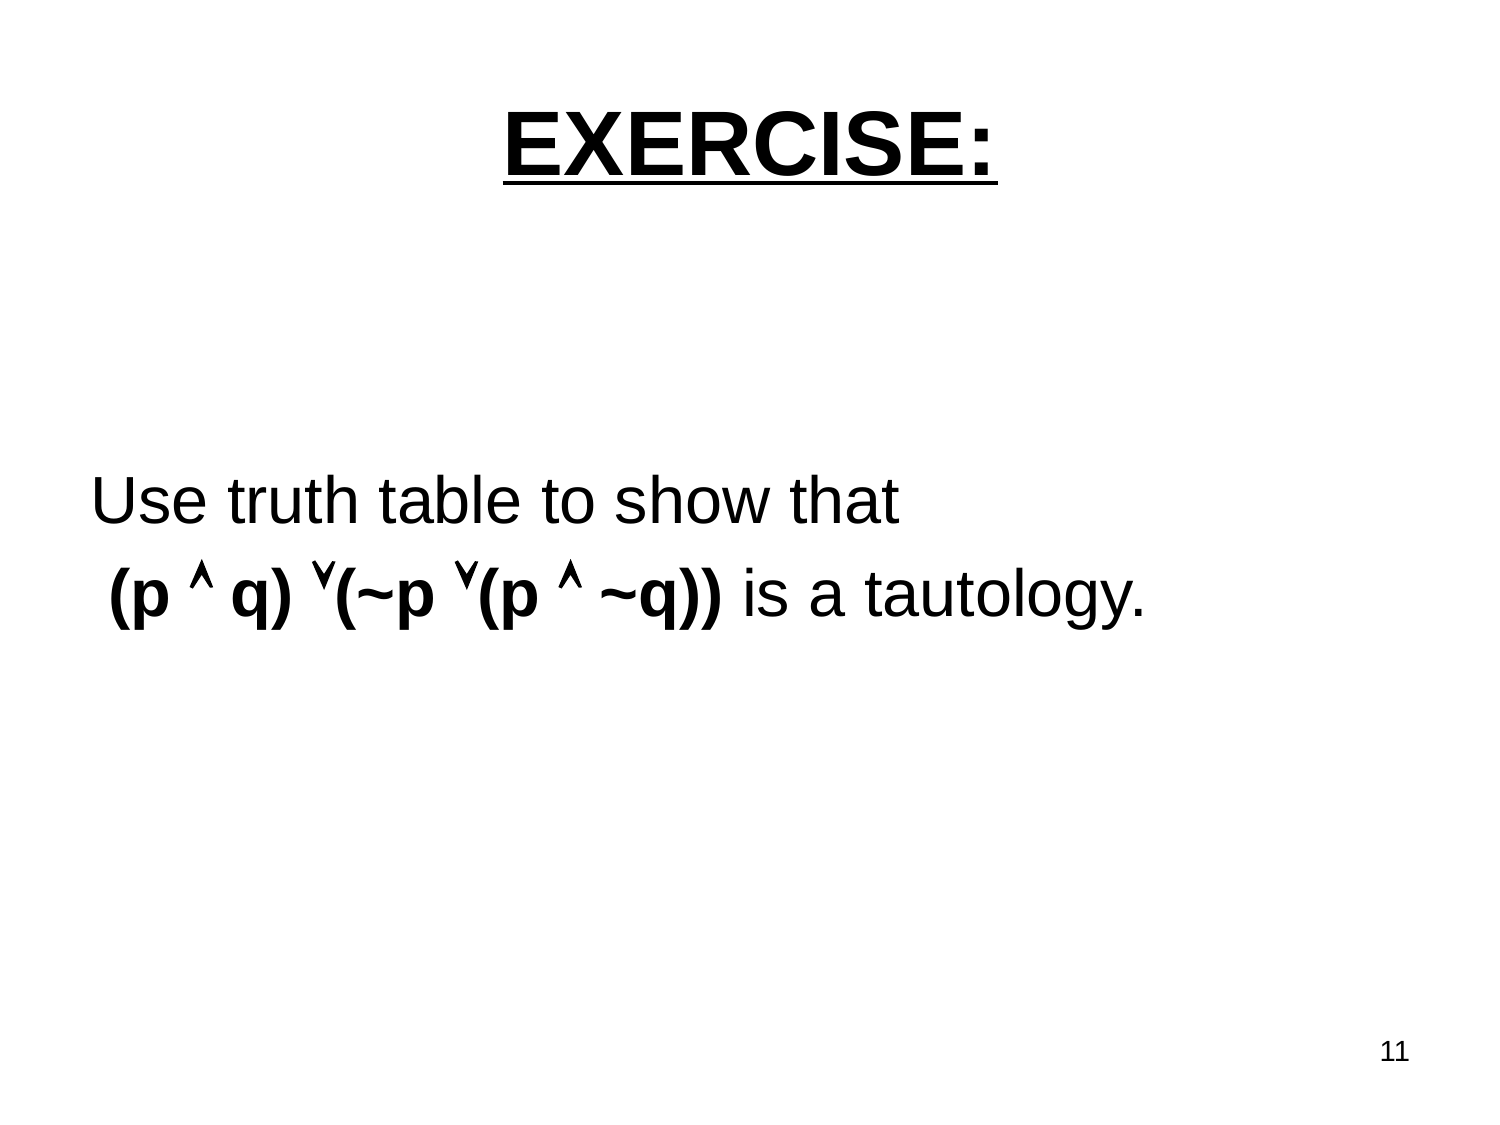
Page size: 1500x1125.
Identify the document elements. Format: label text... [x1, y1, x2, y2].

list Use truth table to show that (p  q) (~p (p  ~q)) is a tautology. [75, 262, 1425, 1005]
slide_number 11 [1074, 1024, 1425, 1103]
title EXERCISE: [75, 45, 1425, 233]
